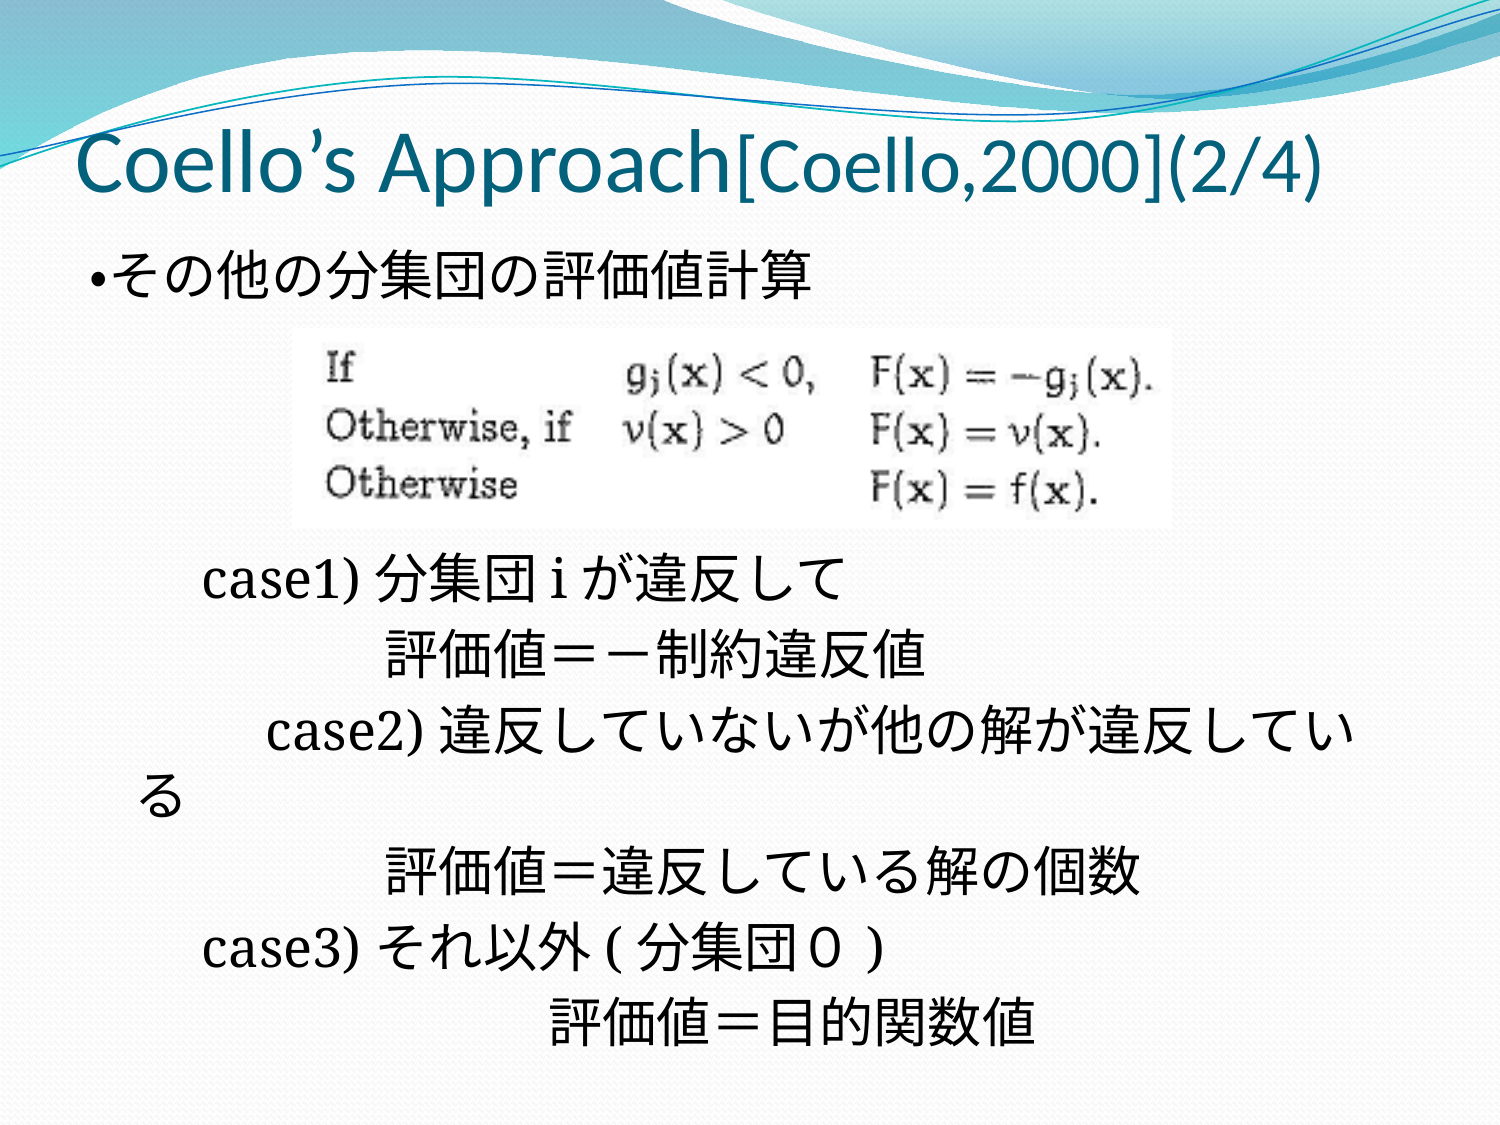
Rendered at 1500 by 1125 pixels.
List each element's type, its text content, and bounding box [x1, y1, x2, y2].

list ・その他の分集団の評価値計算 case1)分集団iが違反して 評価値＝－制約違反値 case2)違反していないが他の解が違反している 評価値＝違反している解の個数 case3)それ以外(分集団０) 評価値＝目的関数値 [75, 234, 1425, 1038]
picture [292, 327, 1173, 528]
title Coello’s Approach[Coello,2000](2/4) [75, 23, 1425, 211]
